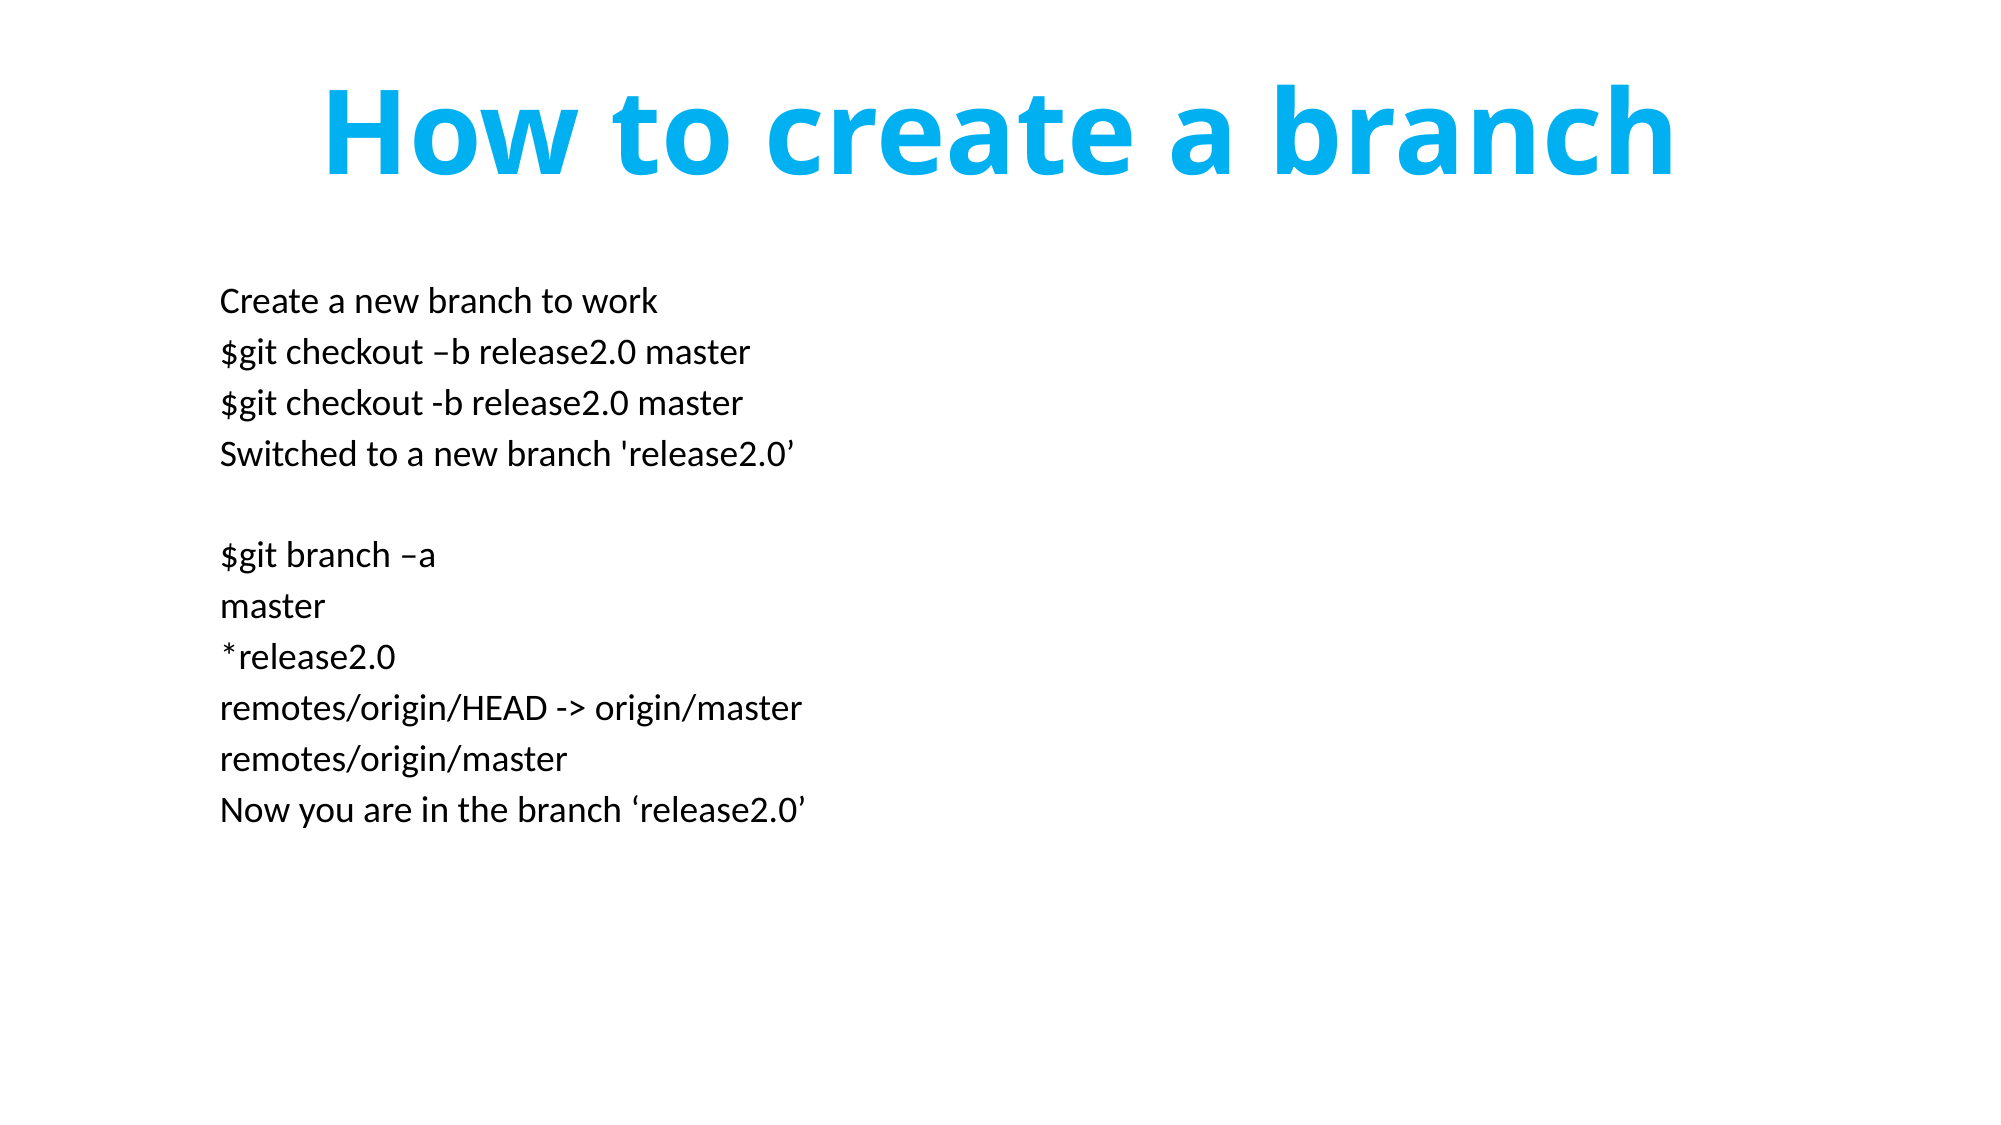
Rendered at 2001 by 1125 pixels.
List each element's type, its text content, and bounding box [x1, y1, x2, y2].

subtitle Create a new branch to work $git checkout –b release2.0 master $git checkout -b release2.0 master Switched to a new branch 'release2.0’ $git branch –a master *release2.0 remotes/origin/HEAD -> origin/master remotes/origin/master Now you are in the branch ‘release2.0’ [54, 273, 1939, 1125]
title How to create a branch [249, 64, 1750, 255]
